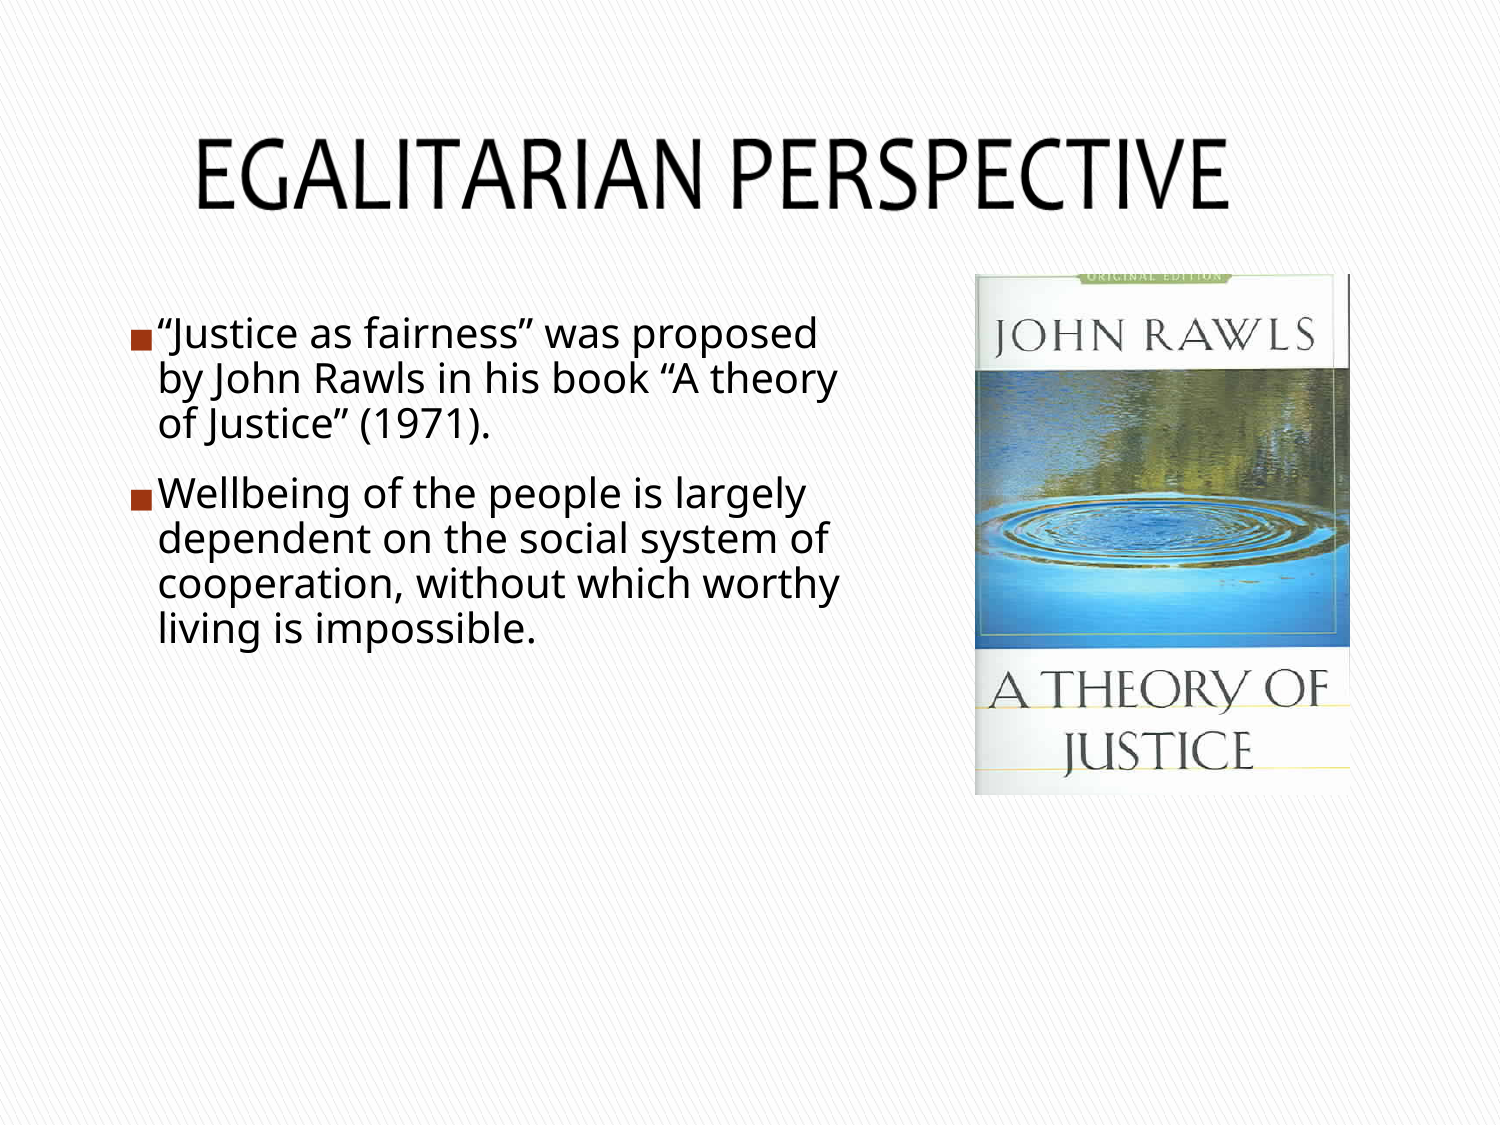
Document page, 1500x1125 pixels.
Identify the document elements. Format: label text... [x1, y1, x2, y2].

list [137, 74, 1285, 305]
picture [974, 274, 1351, 795]
list “Justice as fairness” was proposed by John Rawls in his book “A theory of Justice” (1971). Wellbeing of the people is largely dependent on the social system of cooperation, without which worthy living is impossible. [112, 305, 863, 888]
